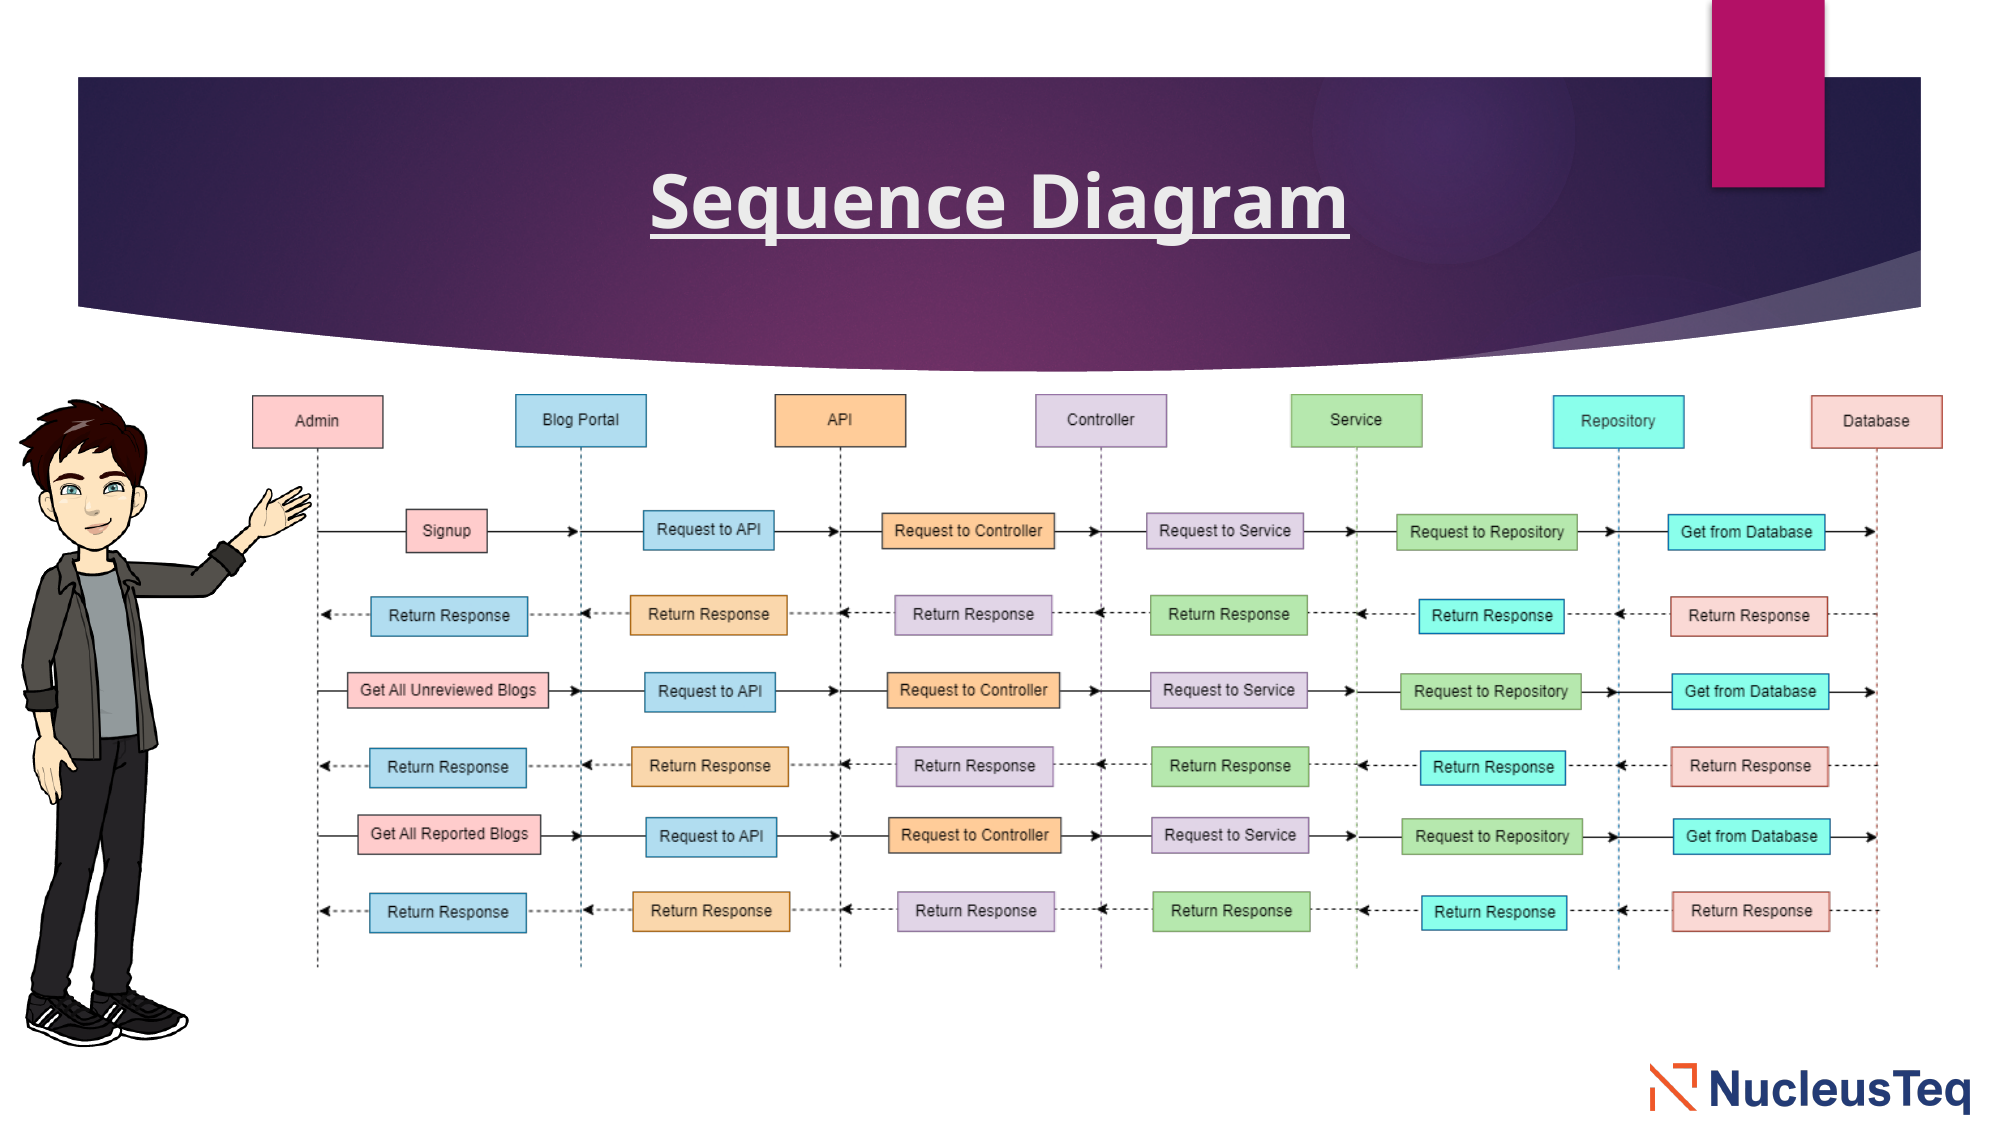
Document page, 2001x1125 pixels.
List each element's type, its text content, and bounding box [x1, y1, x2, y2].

text_box Sequence Diagram [77, 140, 1923, 257]
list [252, 394, 1944, 971]
picture [12, 394, 322, 1051]
picture [1649, 1063, 1970, 1115]
